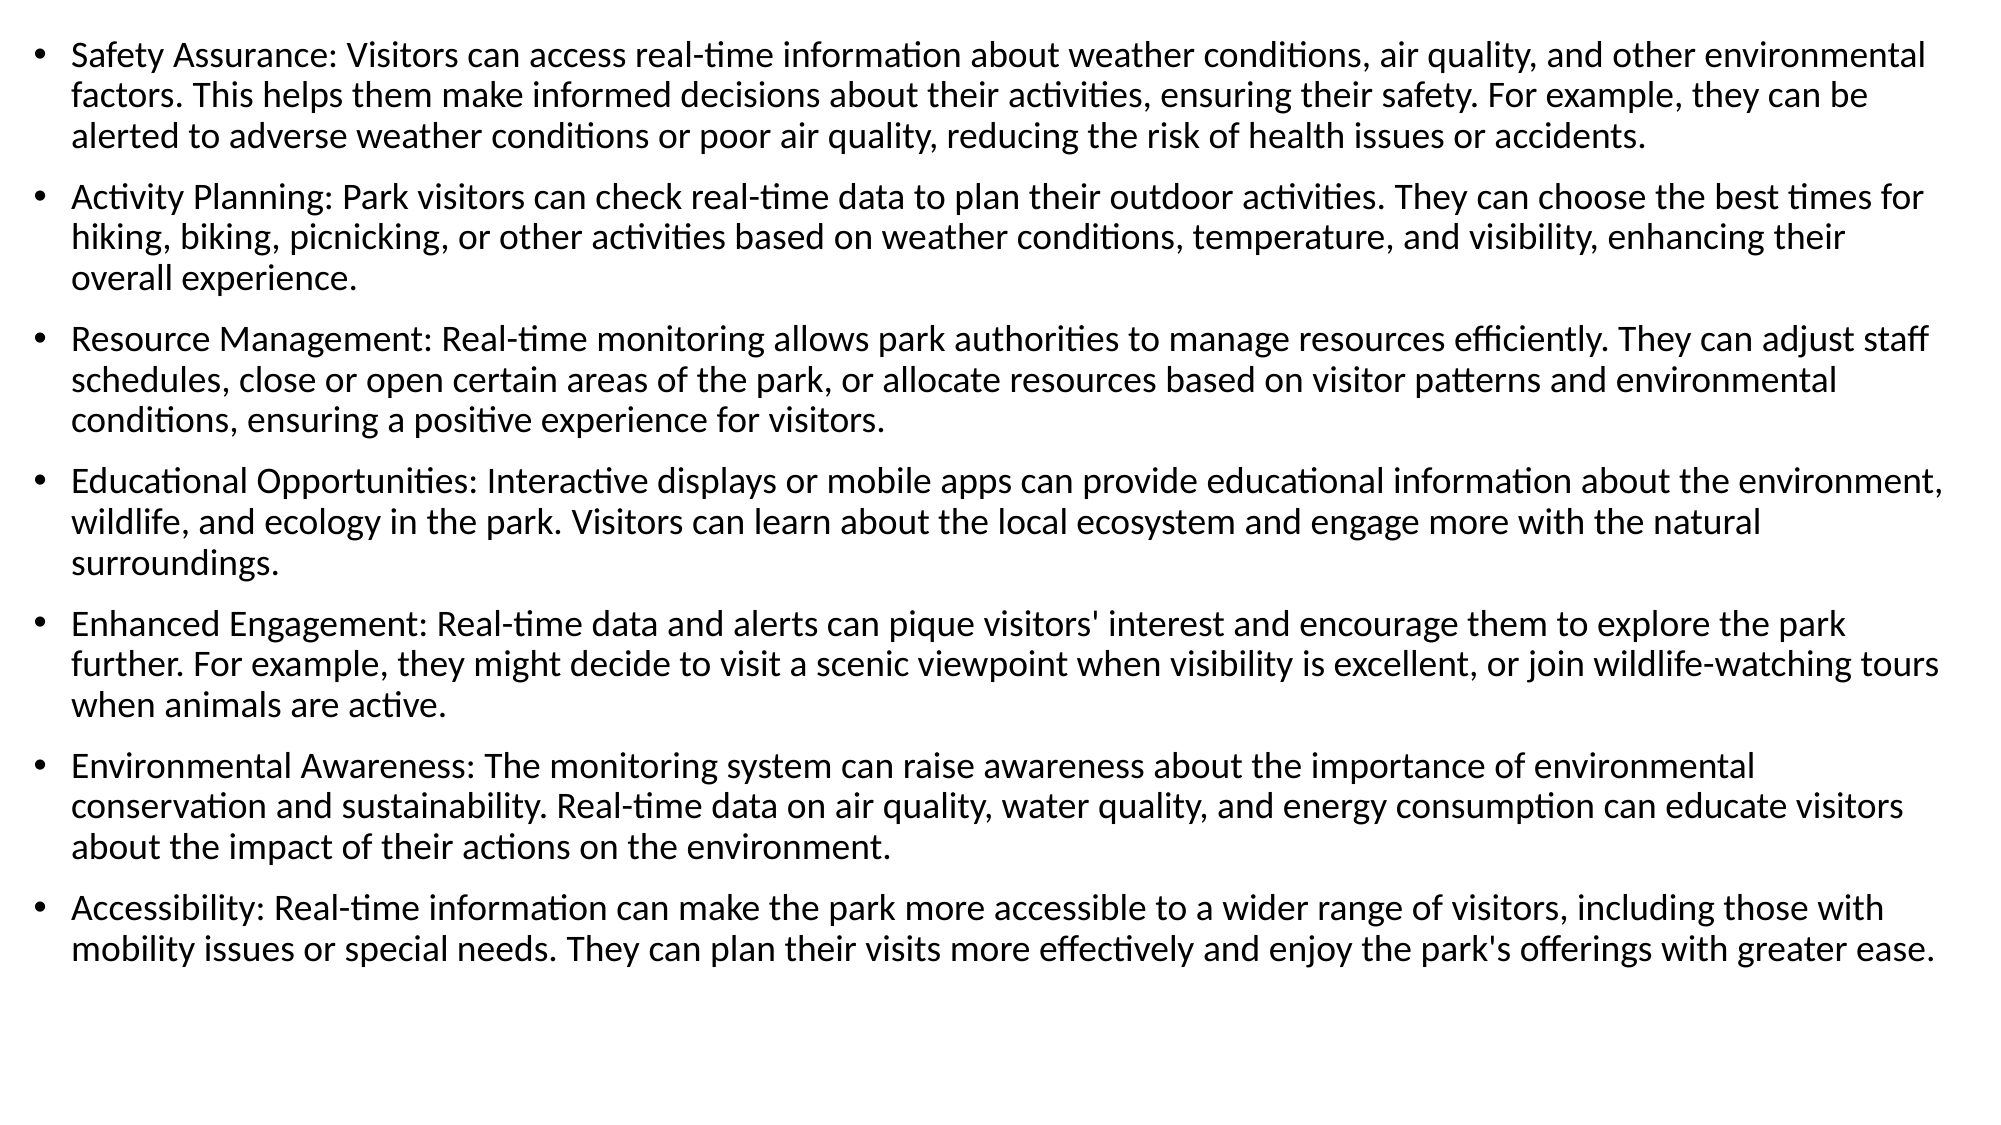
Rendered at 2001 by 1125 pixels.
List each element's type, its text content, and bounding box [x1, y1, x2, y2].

list Safety Assurance: Visitors can access real-time information about weather conditions, air quality, and other environmental factors. This helps them make informed decisions about their activities, ensuring their safety. For example, they can be alerted to adverse weather conditions or poor air quality, reducing the risk of health issues or accidents. Activity Planning: Park visitors can check real-time data to plan their outdoor activities. They can choose the best times for hiking, biking, picnicking, or other activities based on weather conditions, temperature, and visibility, enhancing their overall experience. Resource Management: Real-time monitoring allows park authorities to manage resources efficiently. They can adjust staff schedules, close or open certain areas of the park, or allocate resources based on visitor patterns and environmental conditions, ensuring a positive experience for visitors. Educational Opportunities: Interactive displays or mobile apps can provide educational information about the environment, wildlife, and ecology in the park. Visitors can learn about the local ecosystem and engage more with the natural surroundings. Enhanced Engagement: Real-time data and alerts can pique visitors' interest and encourage them to explore the park further. For example, they might decide to visit a scenic viewpoint when visibility is excellent, or join wildlife-watching tours when animals are active. Environmental Awareness: The monitoring system can raise awareness about the importance of environmental conservation and sustainability. Real-time data on air quality, water quality, and energy consumption can educate visitors about the impact of their actions on the environment. Accessibility: Real-time information can make the park more accessible to a wider range of visitors, including those with mobility issues or special needs. They can plan their visits more effectively and enjoy the park's offerings with greater ease. [18, 27, 1972, 1107]
